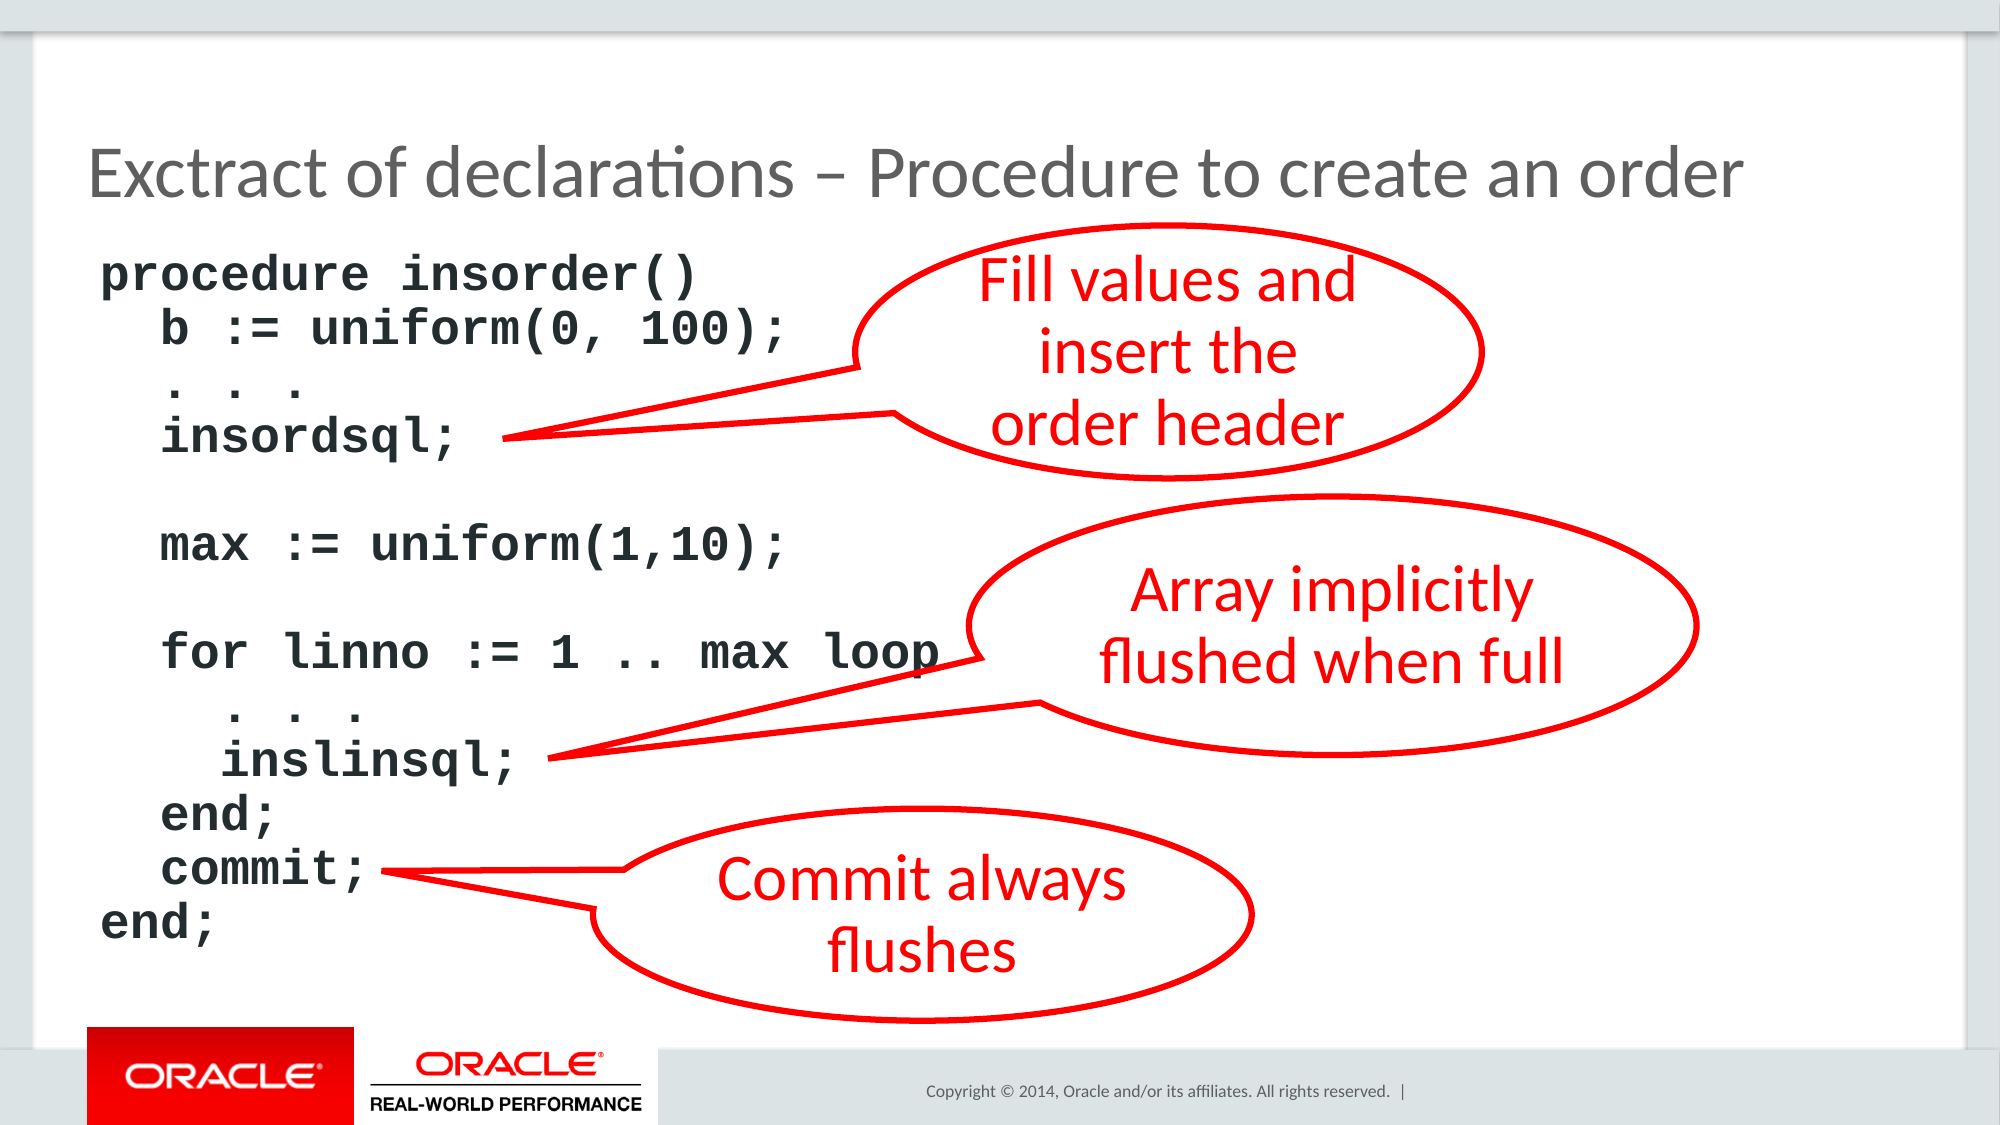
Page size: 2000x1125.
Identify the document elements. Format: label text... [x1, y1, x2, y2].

picture [87, 1027, 658, 1125]
text_box Fill values and insert the order header [502, 223, 1484, 481]
text_box Array implicitly flushed when full [547, 494, 1699, 761]
text_box Commit always flushes [381, 806, 1254, 1023]
list procedure insorder() b := uniform(0, 100); . . . insordsql; max := uniform(1,10); for linno := 1 .. max loop . . . inslinsql; end; commit; end; [100, 247, 1926, 973]
title Exctract of declarations – Procedure to create an order [87, 66, 1913, 213]
